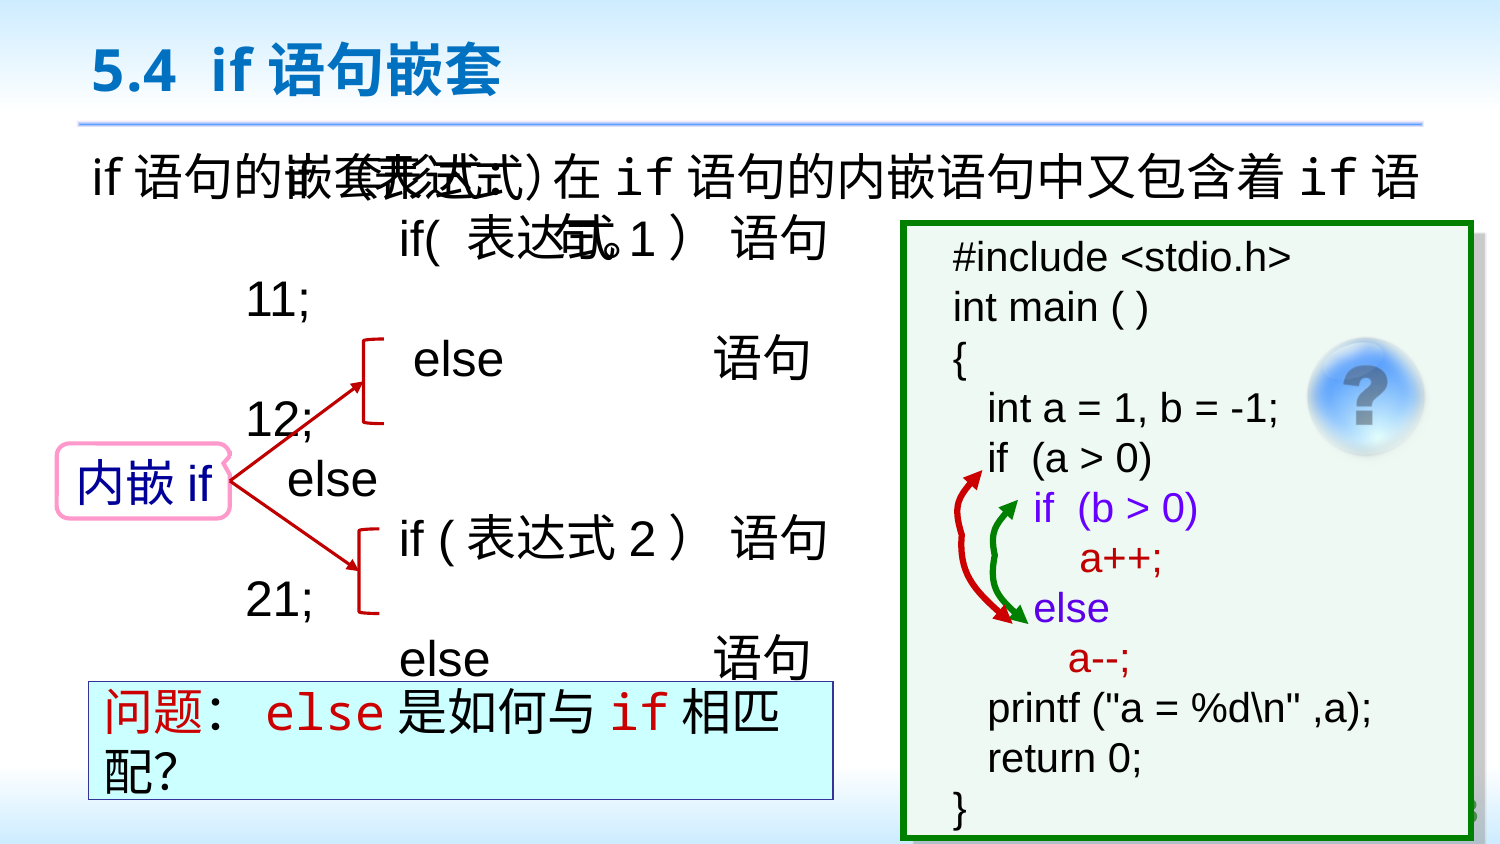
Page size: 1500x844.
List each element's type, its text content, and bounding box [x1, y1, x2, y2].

text_box #include <stdio.h> int main ( ) { int a = 1, b = -1; if (a > 0) if (b > 0) a++; else a--; printf ("a = %d\n" ,a); return 0; } [903, 222, 1471, 838]
text_box [957, 470, 1013, 624]
text_box if（表达式） if( 表达式1） 语句11; else 语句12; else if (表达式2） 语句21; else 语句22; [230, 138, 903, 754]
text_box 内嵌if [56, 443, 224, 519]
text_box [359, 528, 380, 614]
title 5.4 if语句嵌套 [76, 20, 857, 115]
picture [1292, 322, 1440, 471]
text_box [995, 499, 1029, 624]
text_box 在if语句的内嵌语句中又包含着if语句。 [537, 138, 1436, 273]
slide_number 23 [1484, 782, 1495, 824]
text_box 问题：else是如何与if相匹配？ [88, 681, 833, 800]
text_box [229, 480, 360, 572]
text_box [229, 381, 364, 482]
text_box if语句的嵌套形式： [76, 138, 230, 228]
text_box [363, 338, 384, 424]
